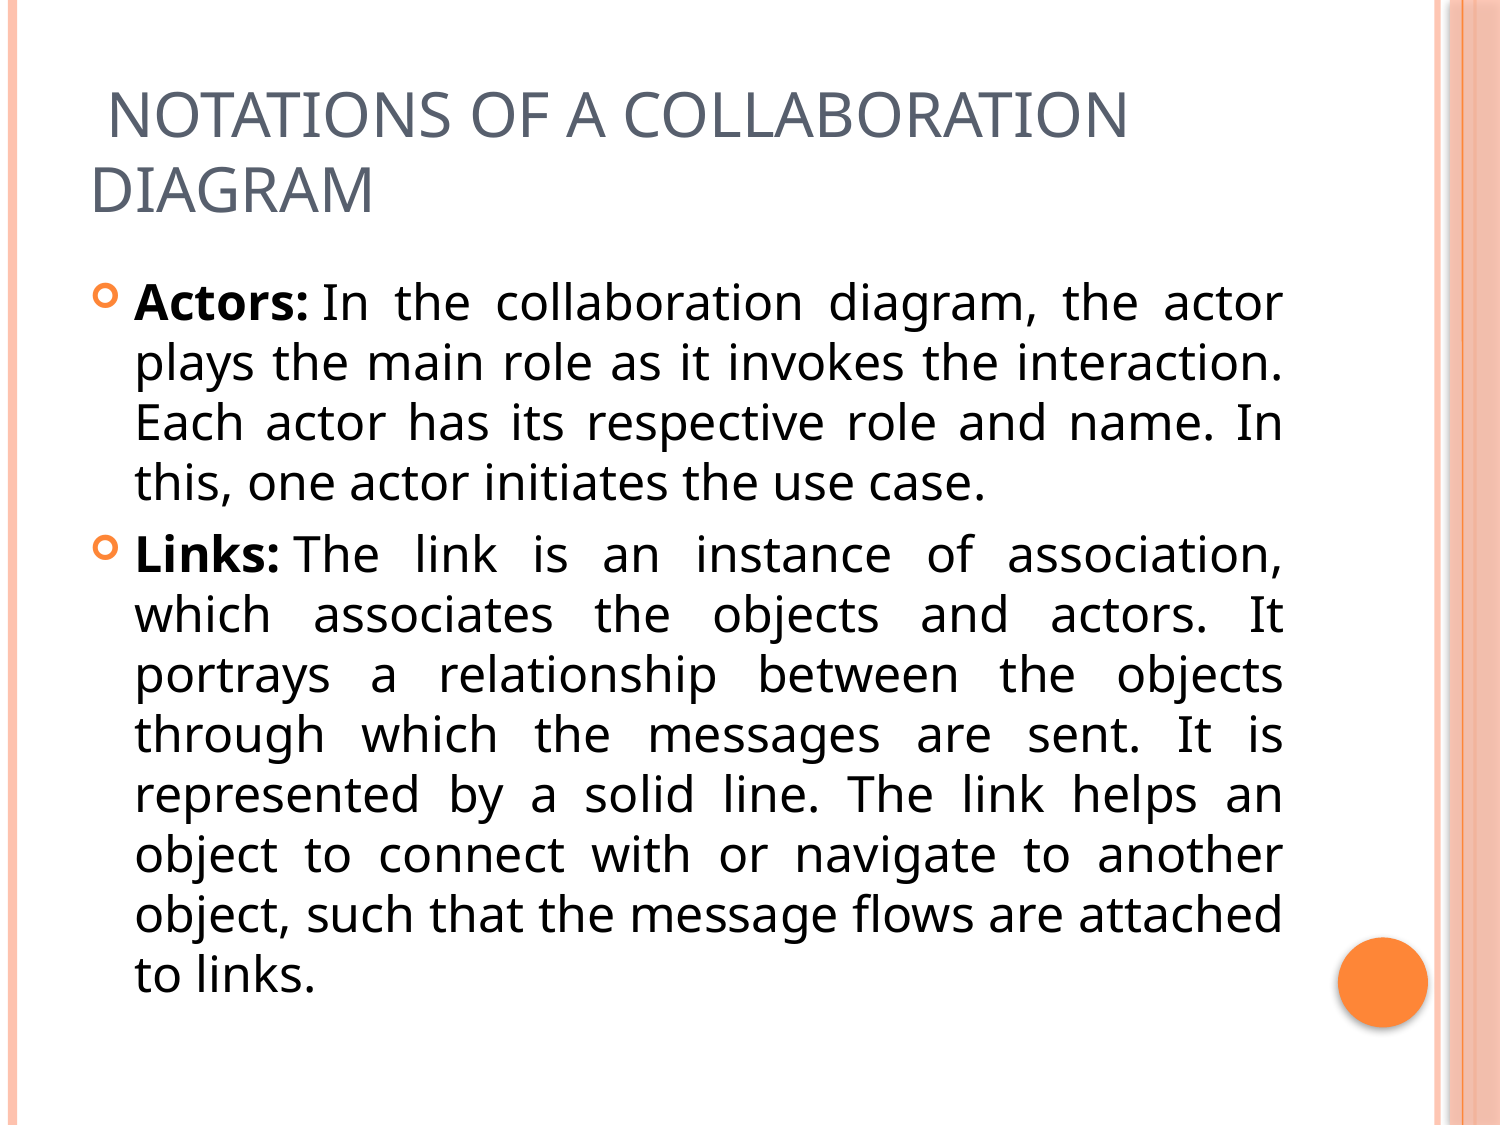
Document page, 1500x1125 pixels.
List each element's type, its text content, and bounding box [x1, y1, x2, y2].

title Notations of a Collaboration Diagram [75, 45, 1300, 233]
list Actors: In the collaboration diagram, the actor plays the main role as it invokes the interaction. Each actor has its respective role and name. In this, one actor initiates the use case. Links: The link is an instance of association, which associates the objects and actors. It portrays a relationship between the objects through which the messages are sent. It is represented by a solid line. The link helps an object to connect with or navigate to another object, such that the message flows are attached to links. [75, 262, 1300, 1062]
